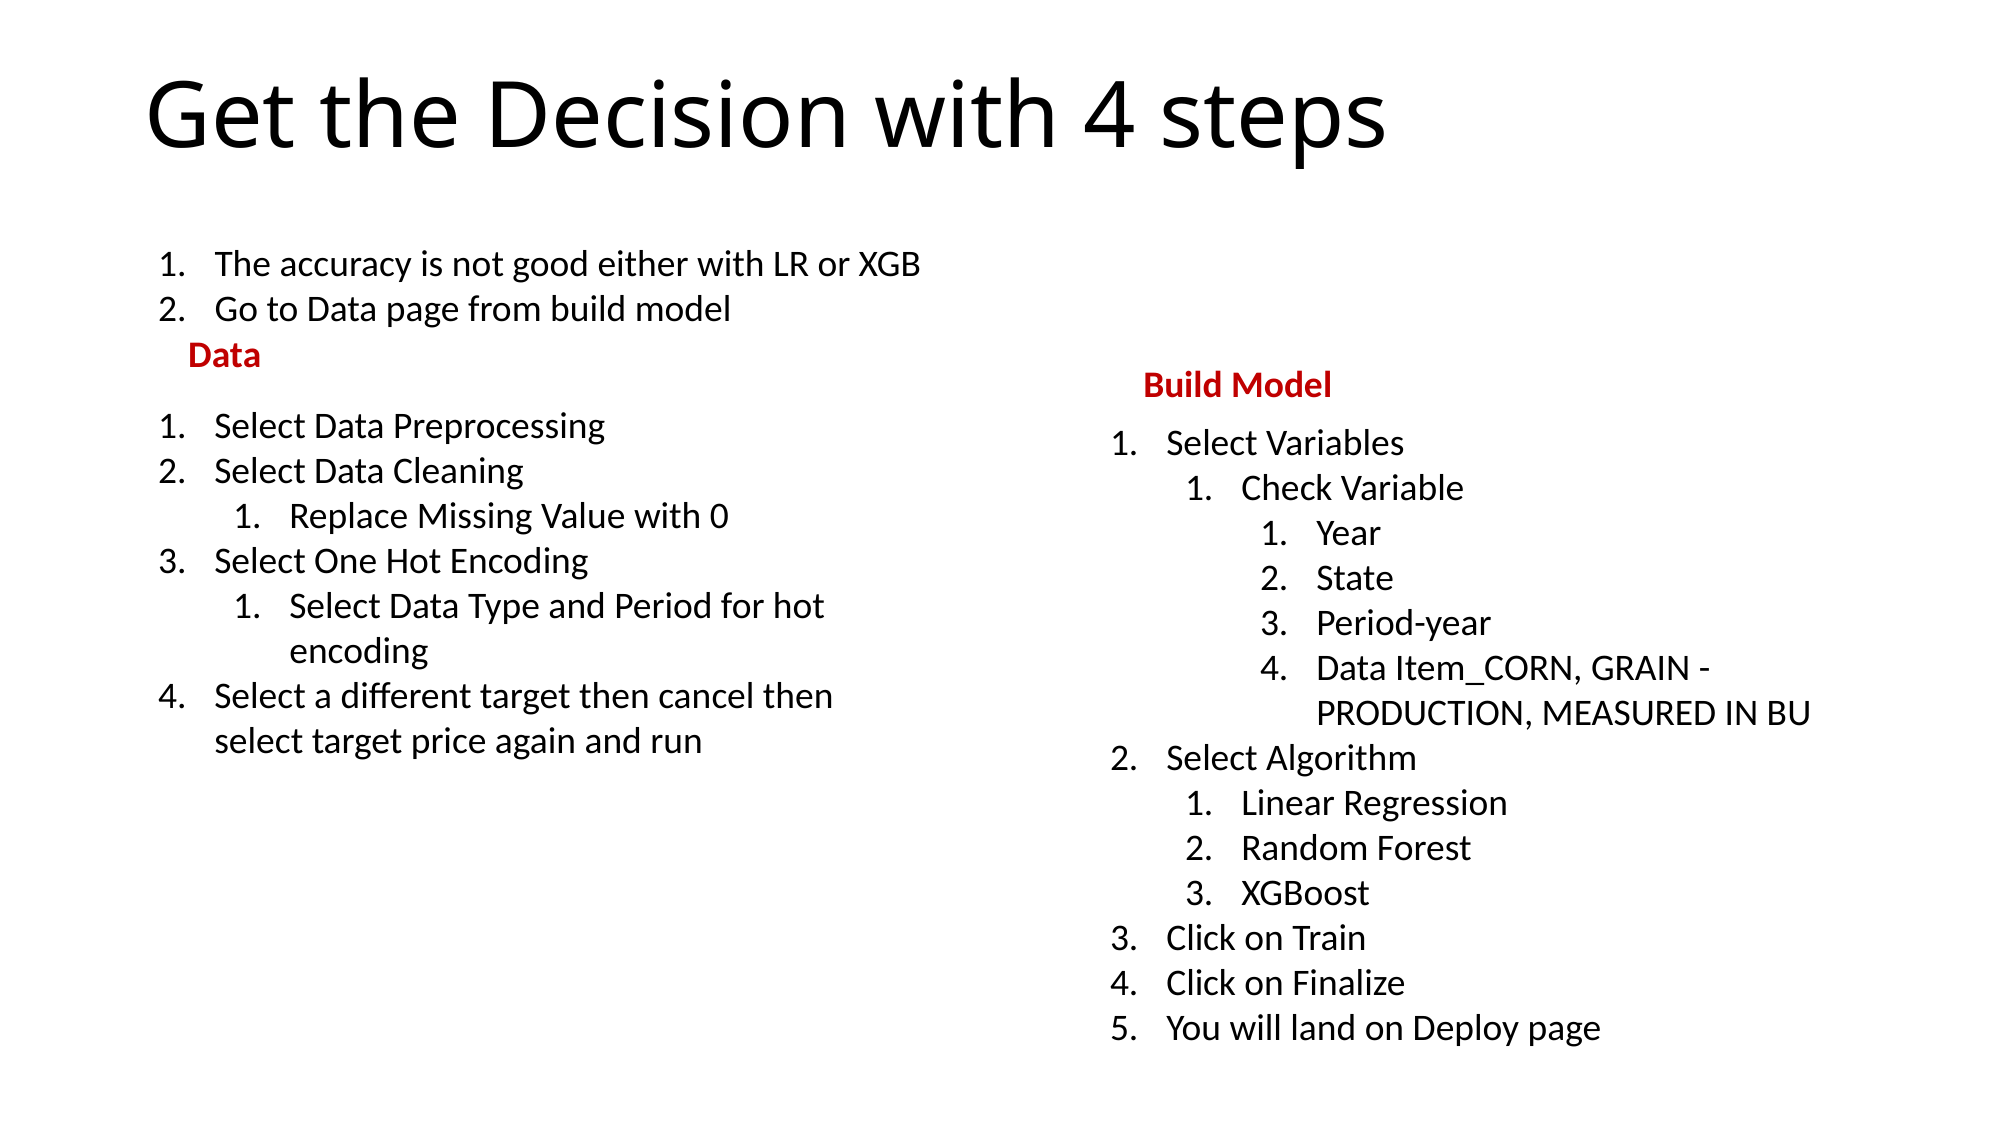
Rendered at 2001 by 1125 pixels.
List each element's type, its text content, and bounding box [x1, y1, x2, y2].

title Get the Decision with 4 steps [129, 32, 1855, 204]
text_box Data [173, 322, 396, 383]
text_box The accuracy is not good either with LR or XGB Go to Data page from build model [143, 231, 1893, 382]
text_box Build Model [1128, 352, 1351, 413]
text_box Select Data Preprocessing Select Data Cleaning Replace Missing Value with 0 Select One Hot Encoding Select Data Type and Period for hot encoding Select a different target then cancel then select target price again and run [143, 393, 942, 769]
text_box Select Variables Check Variable Year State Period-year Data Item_CORN, GRAIN - PRODUCTION, MEASURED IN BU Select Algorithm Linear Regression Random Forest XGBoost Click on Train Click on Finalize You will land on Deploy page [1095, 410, 1937, 1056]
